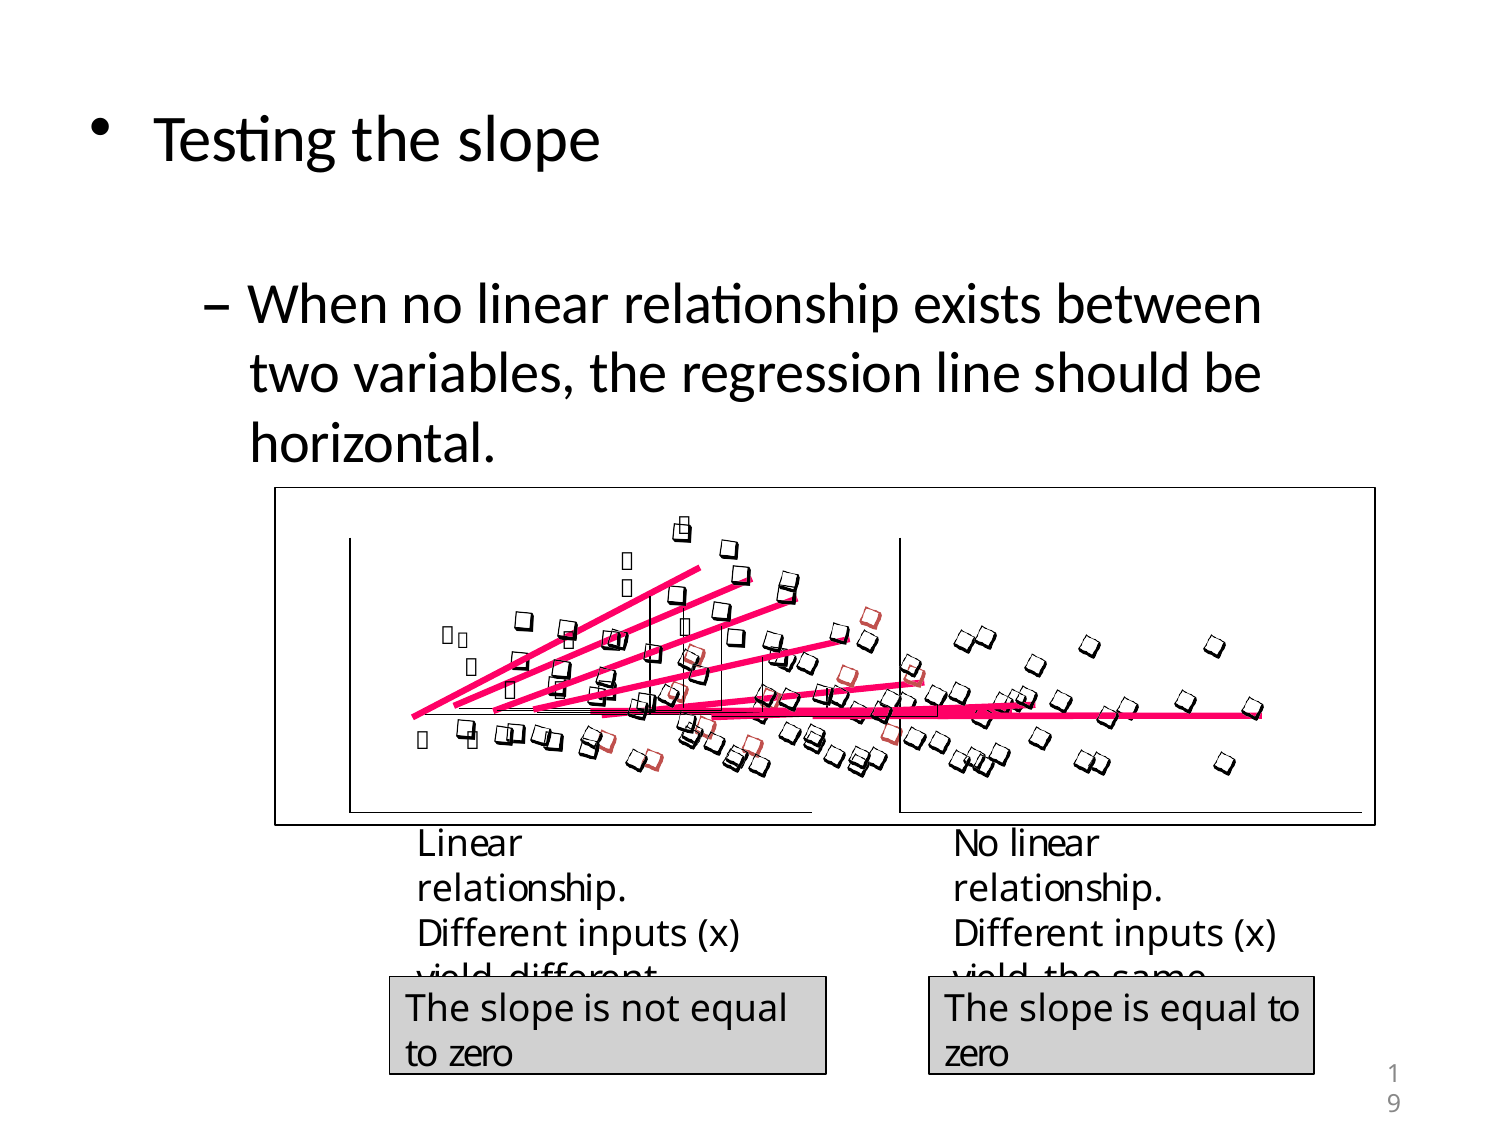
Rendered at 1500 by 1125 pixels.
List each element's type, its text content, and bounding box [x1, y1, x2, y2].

text_box 19 [1384, 1055, 1412, 1118]
text_box The slope is not equal to zero [389, 976, 826, 1075]
text_box Testing the slope – When no linear relationship exists between two variables, the regression line should be horizontal.    [87, 92, 1277, 603]
text_box Linear relationship. Different inputs (x) yield different outputs (y). [414, 833, 742, 976]
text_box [423, 539, 1039, 778]
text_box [273, 486, 1376, 826]
text_box No linear relationship. Different inputs (x) yield the same output (y). [950, 833, 1278, 976]
text_box The slope is equal to zero [929, 976, 1314, 1075]
